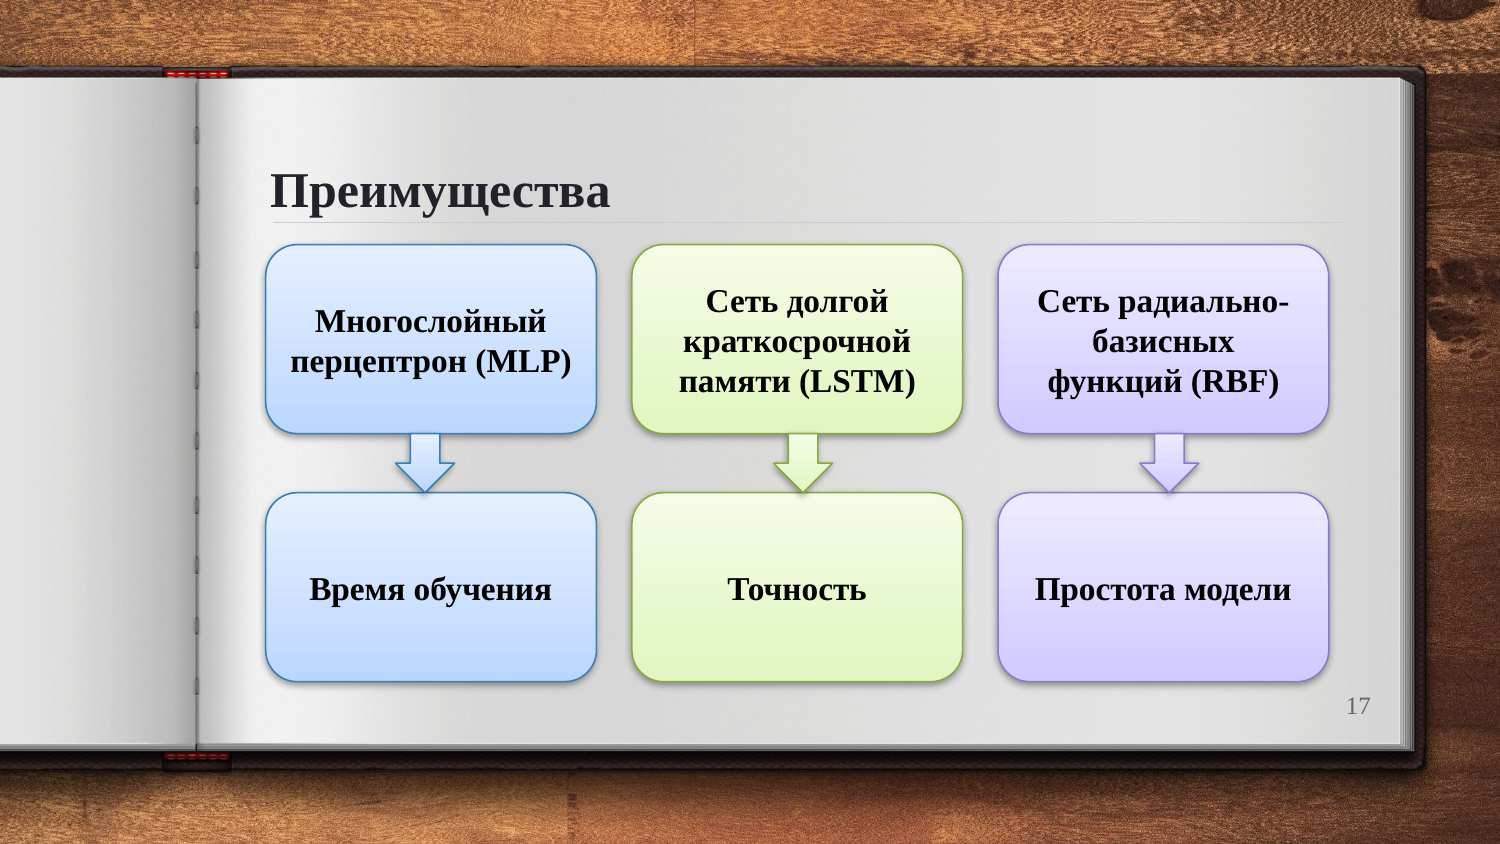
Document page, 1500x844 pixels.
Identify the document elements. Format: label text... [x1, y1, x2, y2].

text_box Сеть радиально-базисных функций (RBF) [997, 243, 1330, 435]
text_box Время обучения [264, 491, 598, 683]
text_box Точность [631, 491, 964, 683]
text_box [1139, 432, 1200, 494]
text_box Простота модели [997, 491, 1330, 683]
text_box [394, 432, 456, 494]
slide_number 17 [1295, 672, 1386, 737]
text_box Многослойный перцептрон (MLP) [264, 243, 598, 435]
picture [0, 0, 1500, 844]
text_box Сеть долгой краткосрочной памяти (LSTM) [631, 243, 964, 435]
title Преимущества [255, 117, 1341, 233]
text_box [772, 432, 834, 494]
